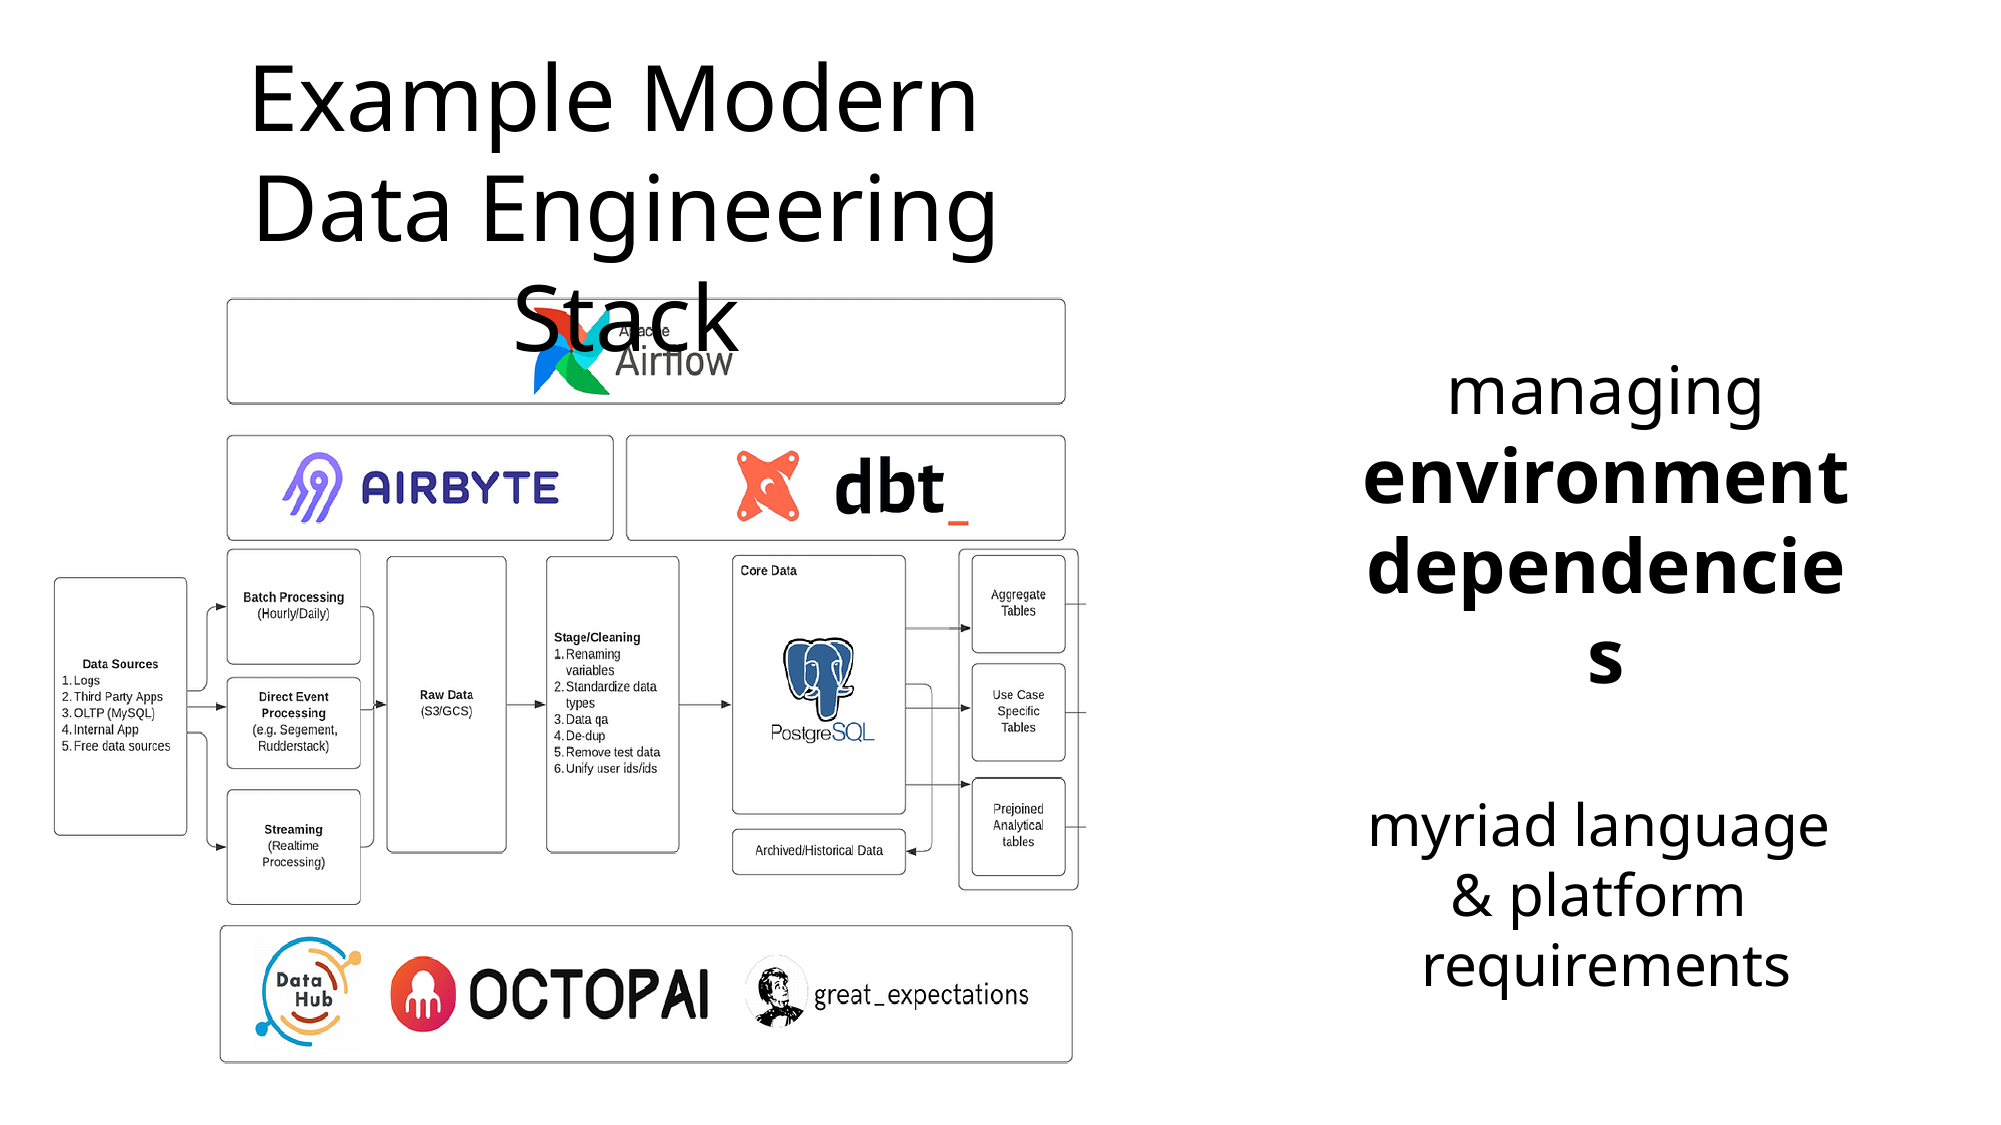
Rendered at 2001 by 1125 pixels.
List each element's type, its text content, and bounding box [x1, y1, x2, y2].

text_box Example Modern Data Engineering Stack [156, 32, 1098, 378]
text_box managing environment dependencies myriad language & platform requirements [1339, 340, 1874, 1006]
picture [27, 269, 1087, 1093]
